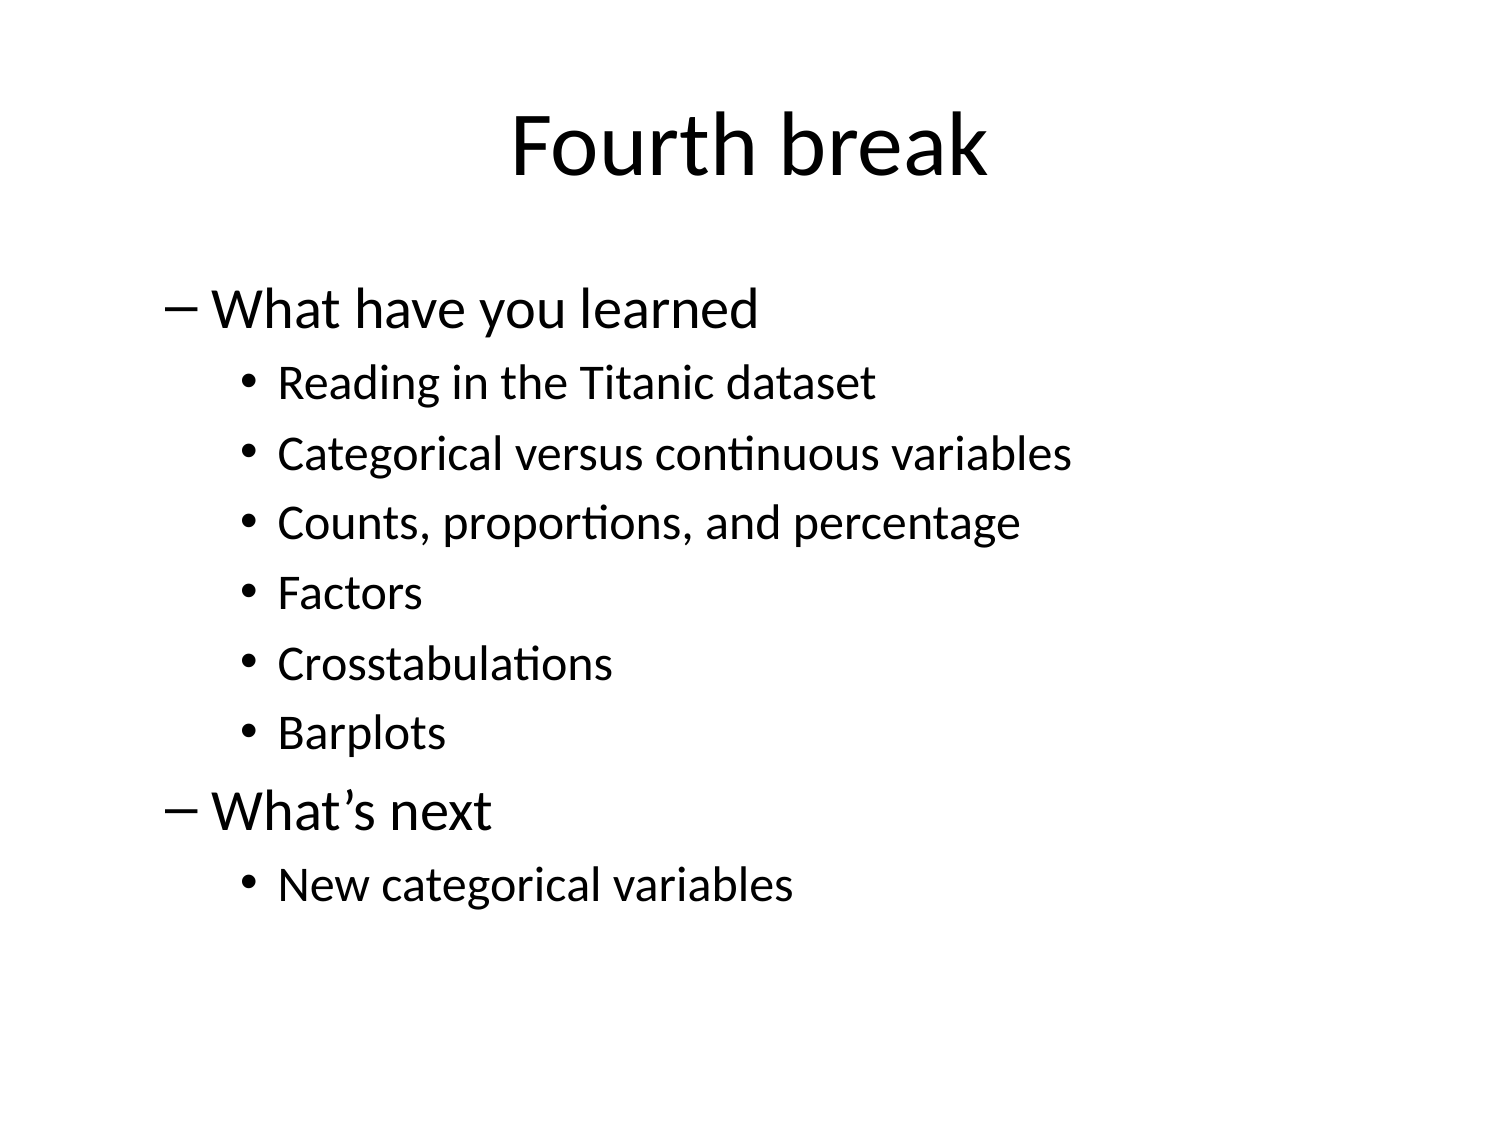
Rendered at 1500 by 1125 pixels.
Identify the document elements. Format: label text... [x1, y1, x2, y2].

title Fourth break [75, 45, 1425, 233]
list What have you learned Reading in the Titanic dataset Categorical versus continuous variables Counts, proportions, and percentage Factors Crosstabulations Barplots What’s next New categorical variables [75, 262, 1425, 1005]
